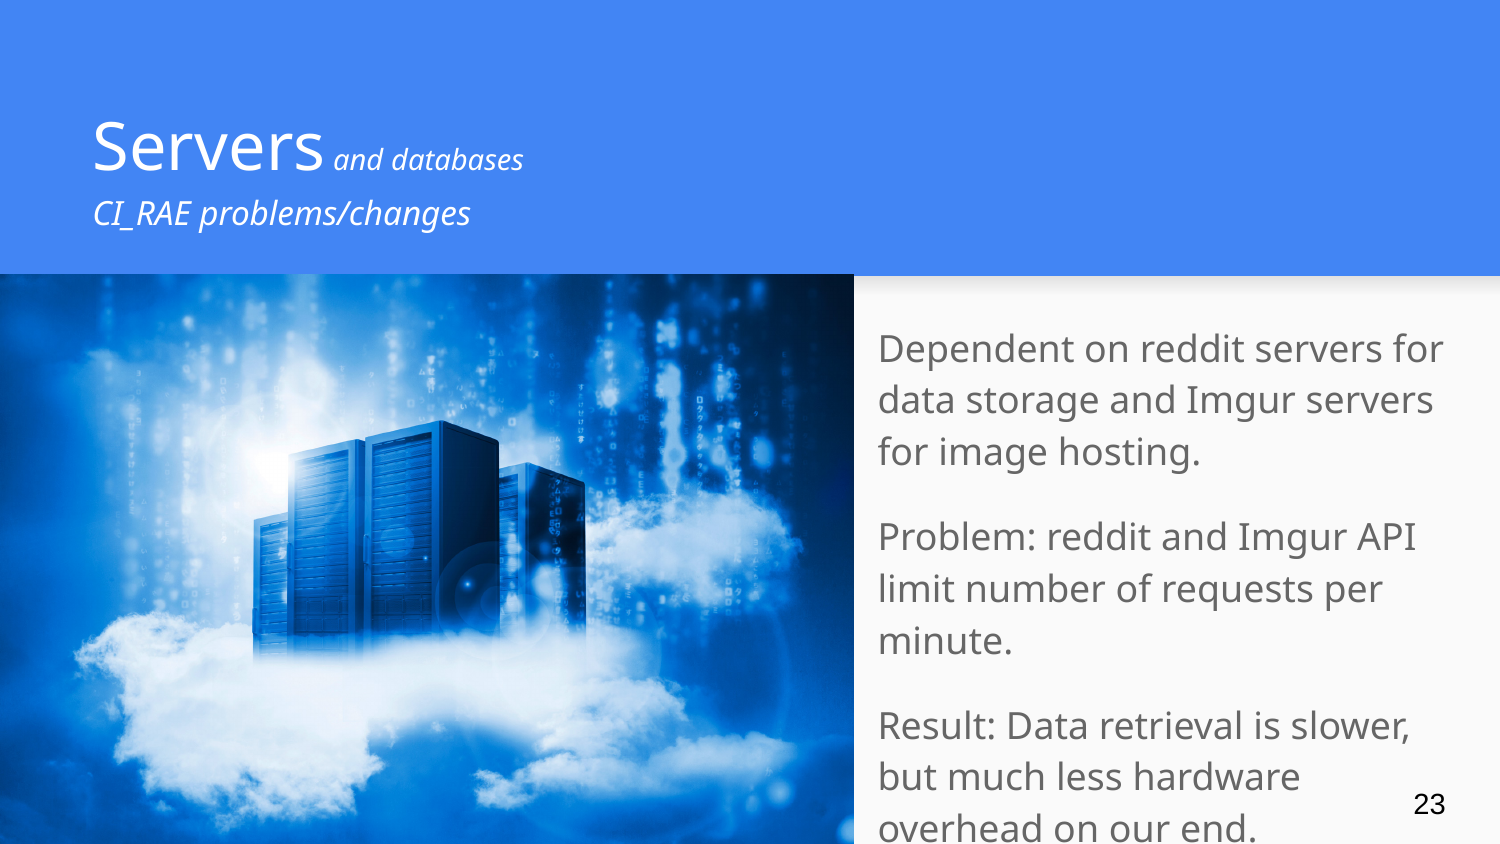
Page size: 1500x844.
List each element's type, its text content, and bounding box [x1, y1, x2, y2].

picture [0, 274, 854, 844]
slide_number ‹#› [1398, 770, 1489, 835]
list Dependent on reddit servers for data storage and Imgur servers for image hosting. Problem: reddit and Imgur API limit number of requests per minute. Result: Data retrieval is slower, but much less hardware overhead on our end. [862, 302, 1482, 816]
title Servers and databases CI_RAE problems/changes [77, 121, 1427, 248]
